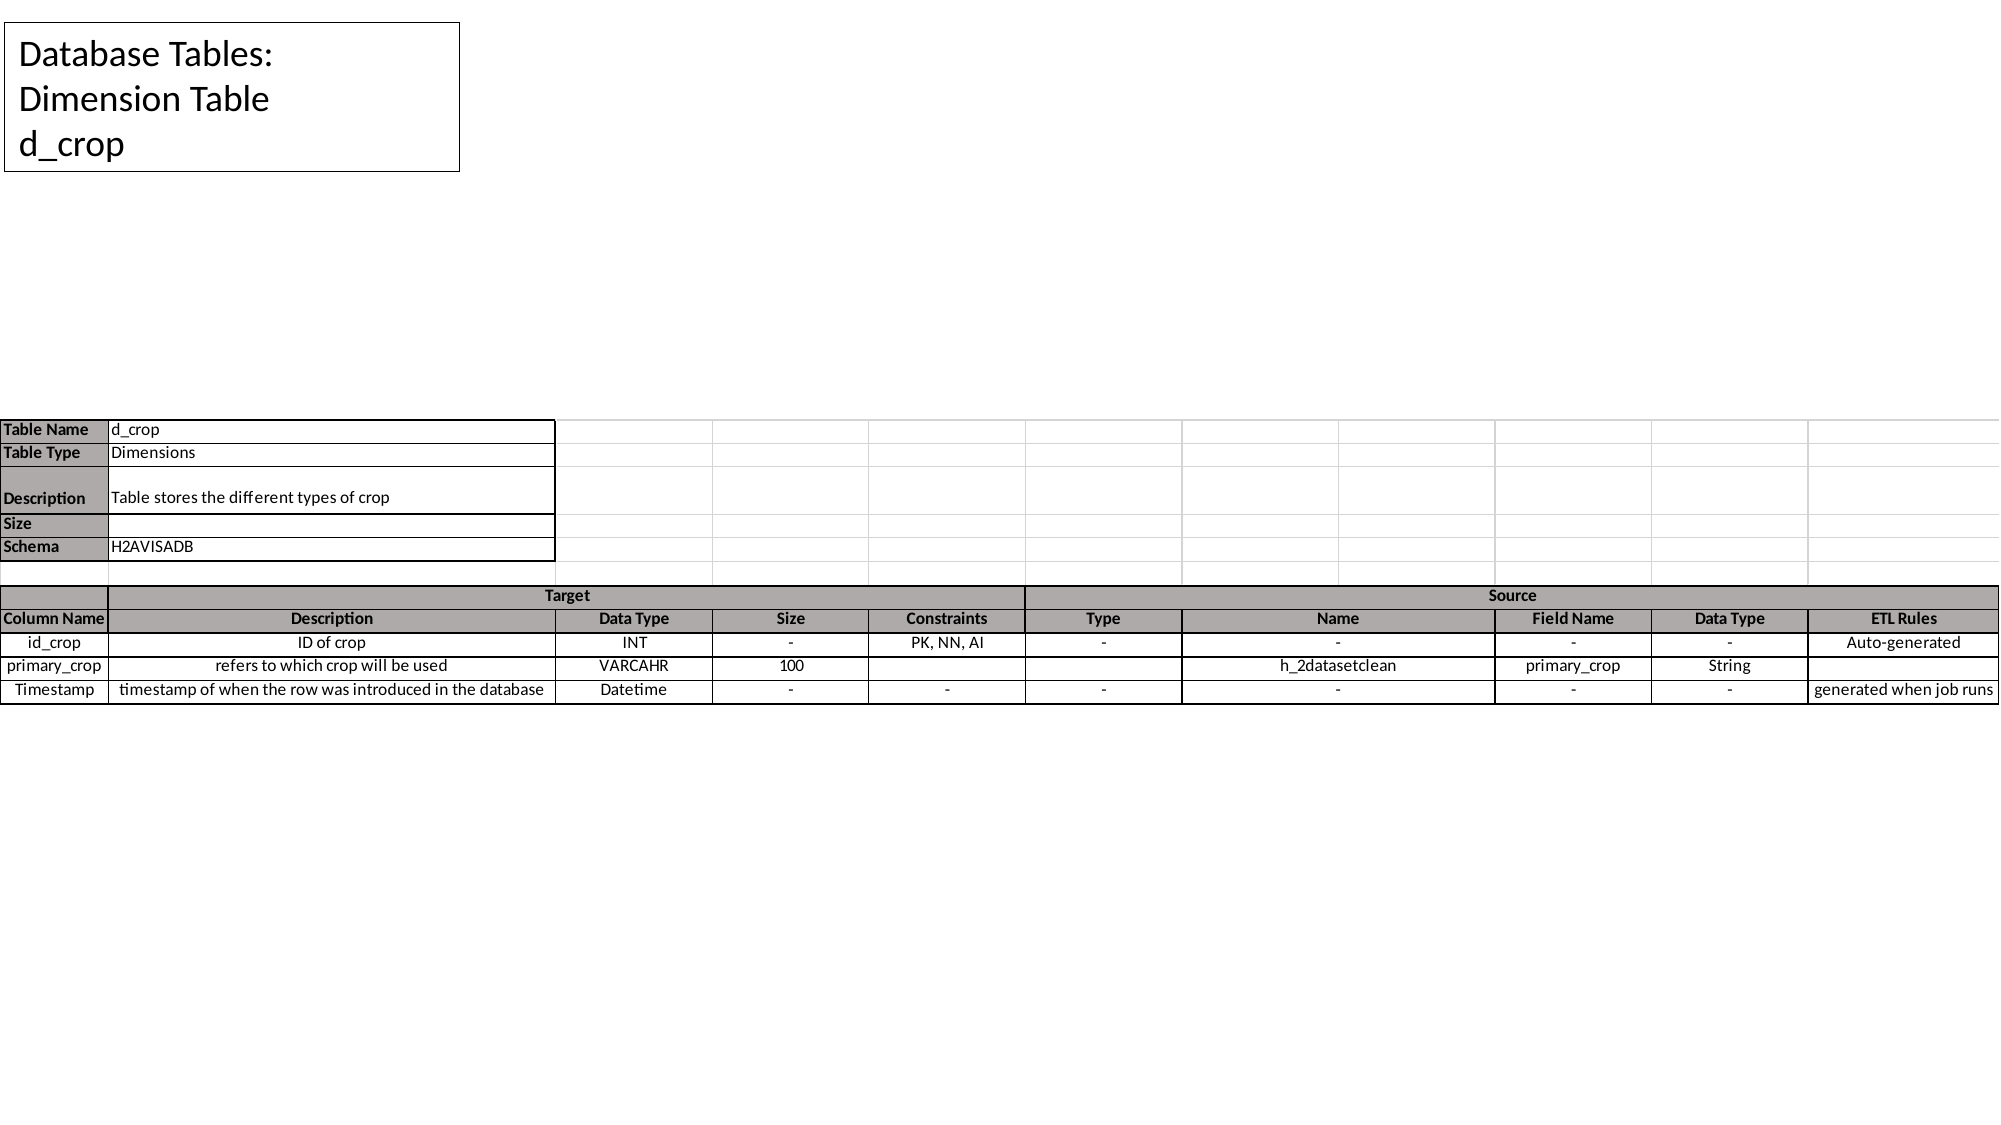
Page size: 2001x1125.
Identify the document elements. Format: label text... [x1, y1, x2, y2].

picture [0, 419, 2000, 706]
text_box Database Tables: Dimension Table d_crop [4, 22, 460, 172]
